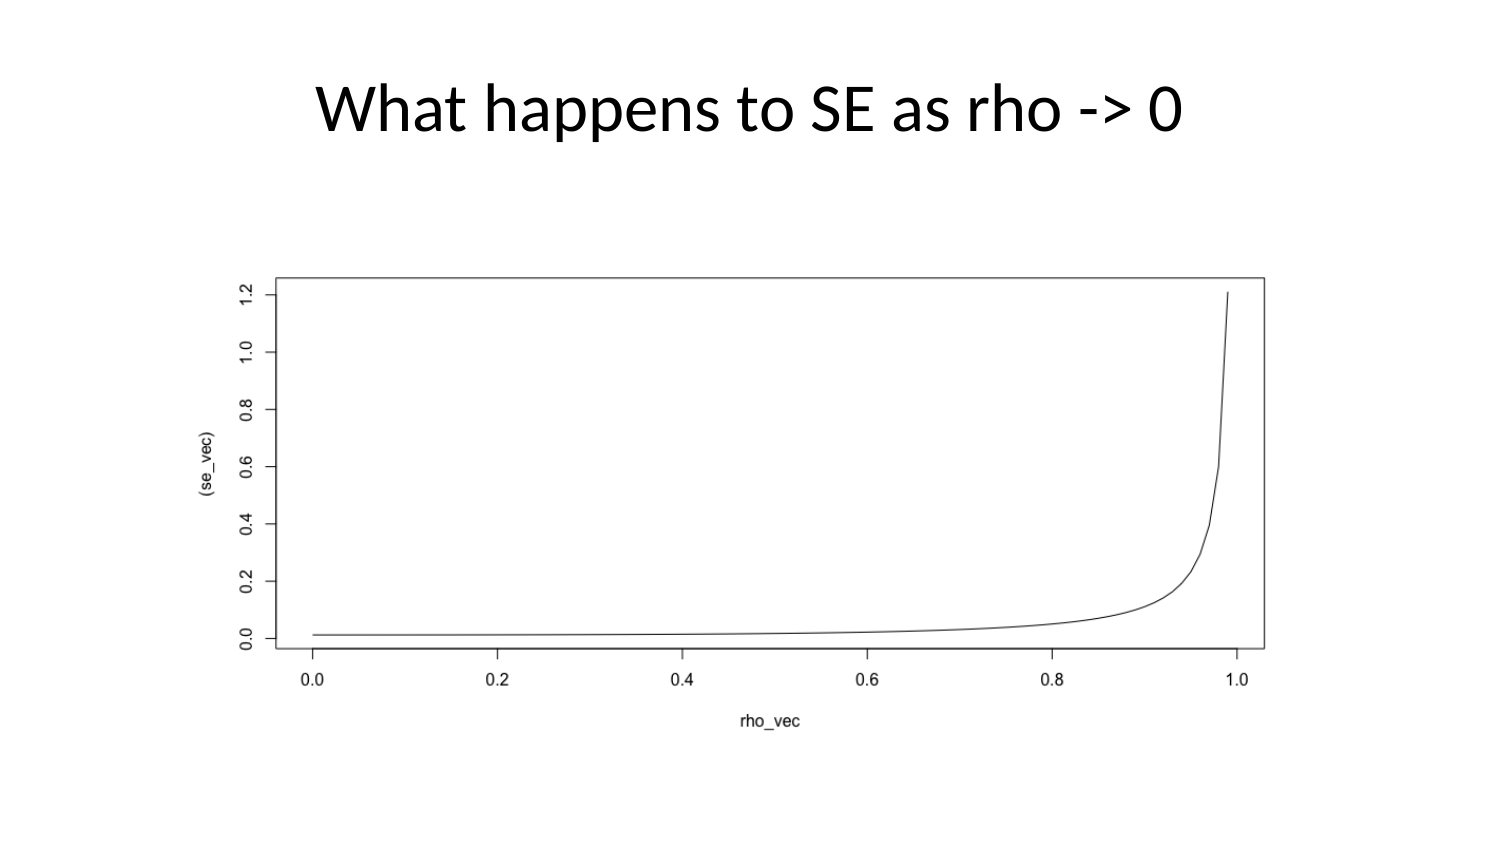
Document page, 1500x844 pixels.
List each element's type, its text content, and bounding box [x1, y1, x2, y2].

picture [193, 195, 1307, 753]
title What happens to SE as rho -> 0 [75, 33, 1425, 175]
